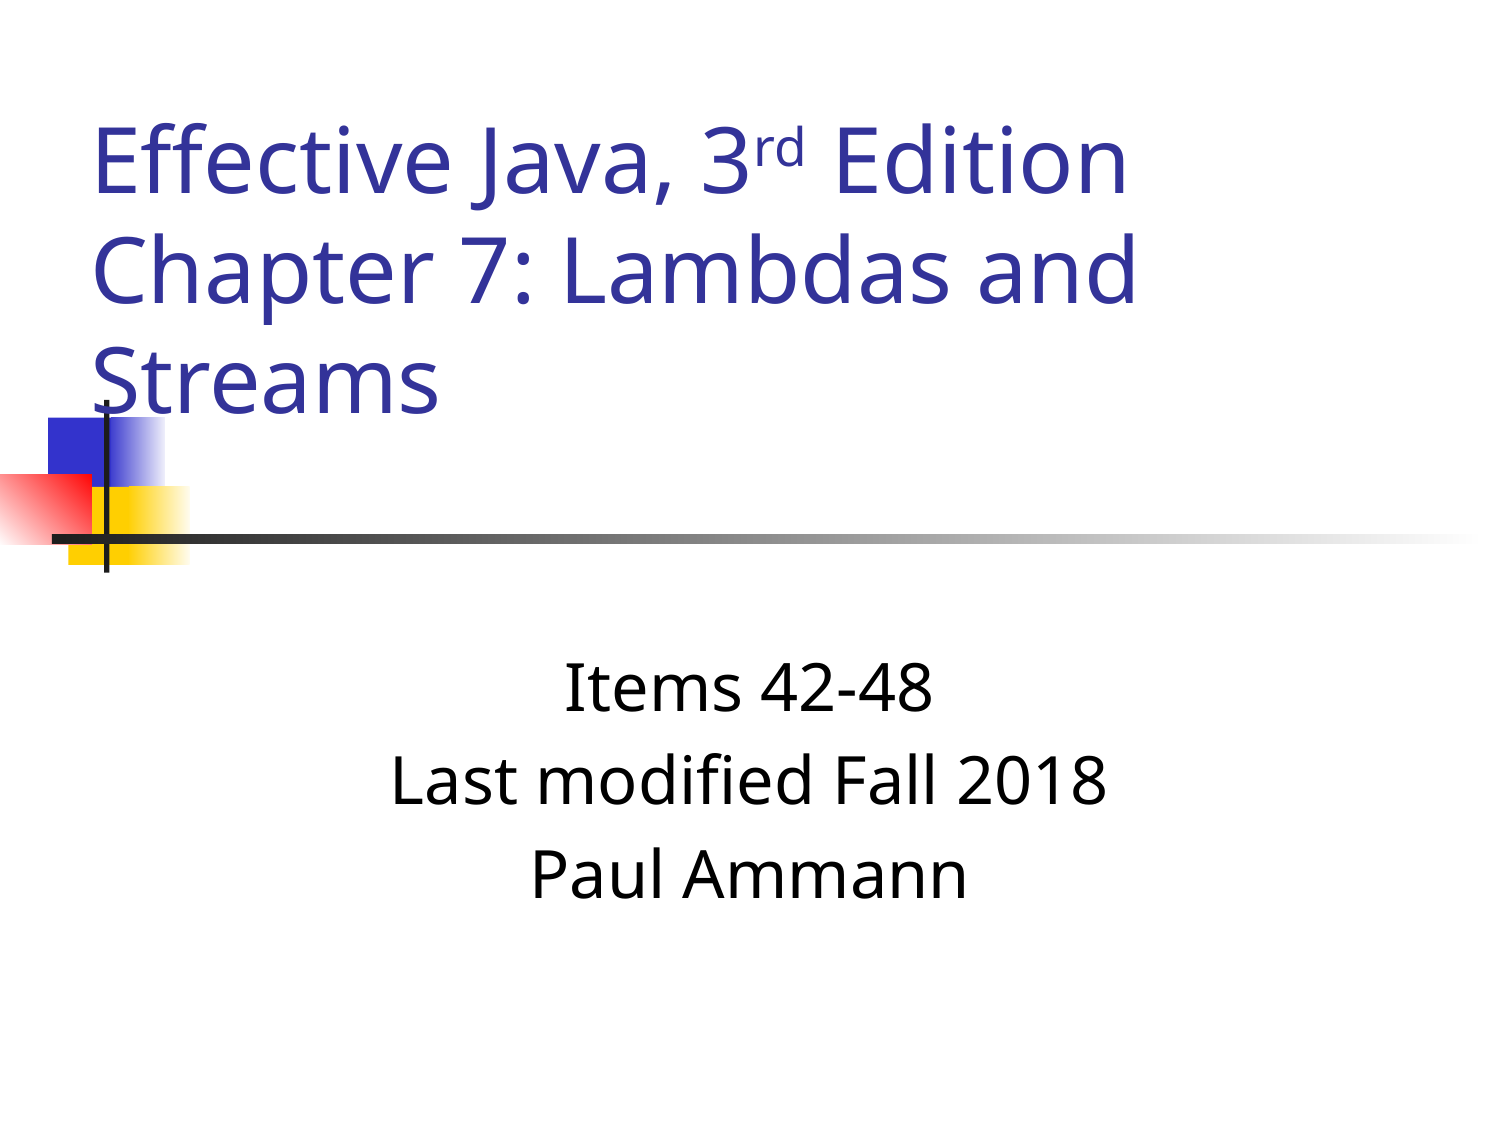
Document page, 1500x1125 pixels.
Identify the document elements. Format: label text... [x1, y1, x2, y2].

subtitle Items 42-48 Last modified Fall 2018 Paul Ammann [225, 637, 1275, 925]
title Effective Java, 3rd Edition Chapter 7: Lambdas and Streams [75, 200, 1463, 440]
